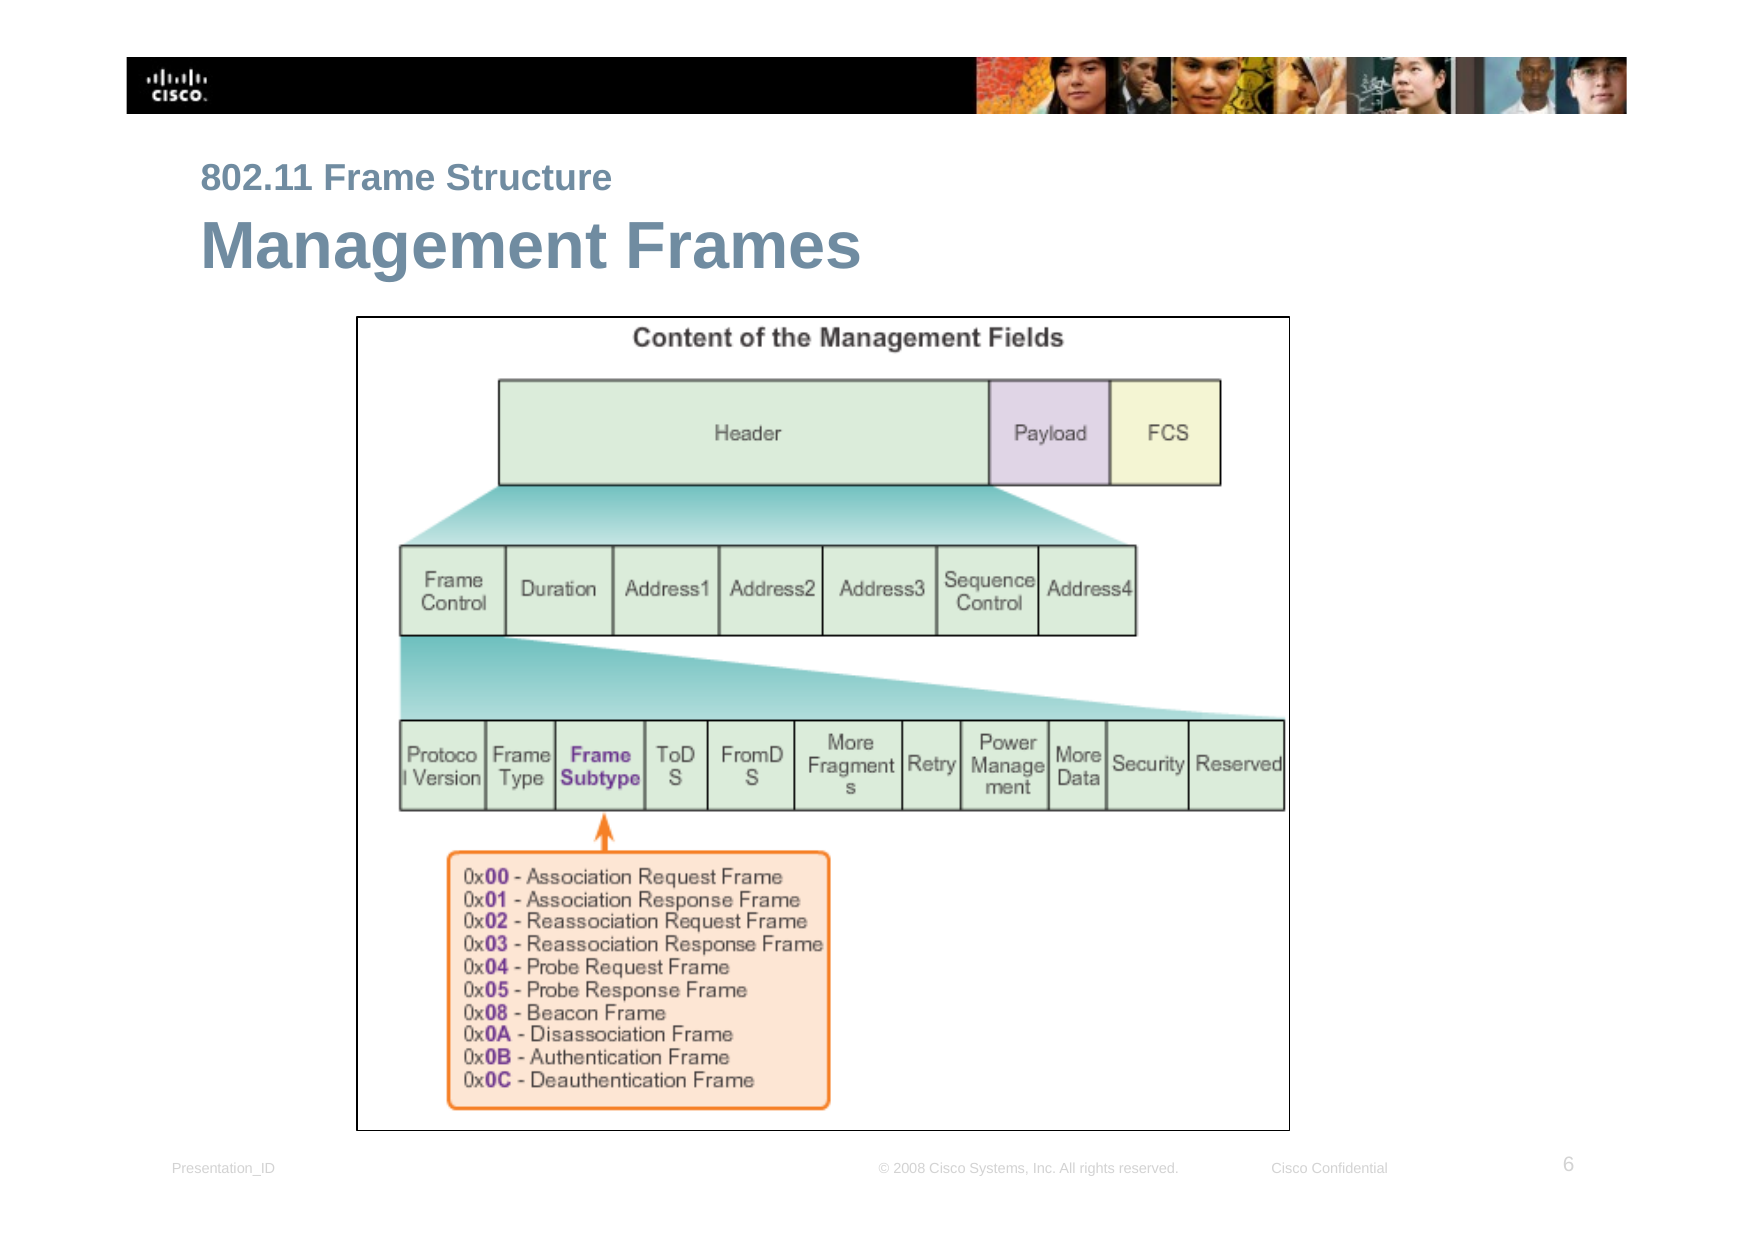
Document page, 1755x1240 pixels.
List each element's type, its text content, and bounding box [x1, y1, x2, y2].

footer © 2008 Cisco Systems, Inc. All rights reserved. [876, 1158, 1185, 1178]
slide_number Cisco Confidential [1269, 1158, 1392, 1178]
slide_number ‹#› [1546, 1151, 1580, 1178]
text_box [356, 316, 1290, 1131]
title Management Frames [200, 187, 1555, 267]
text_box 802.11 Frame Structure [198, 144, 618, 190]
picture [126, 57, 1627, 114]
text_box Presentation_ID [169, 1158, 279, 1178]
